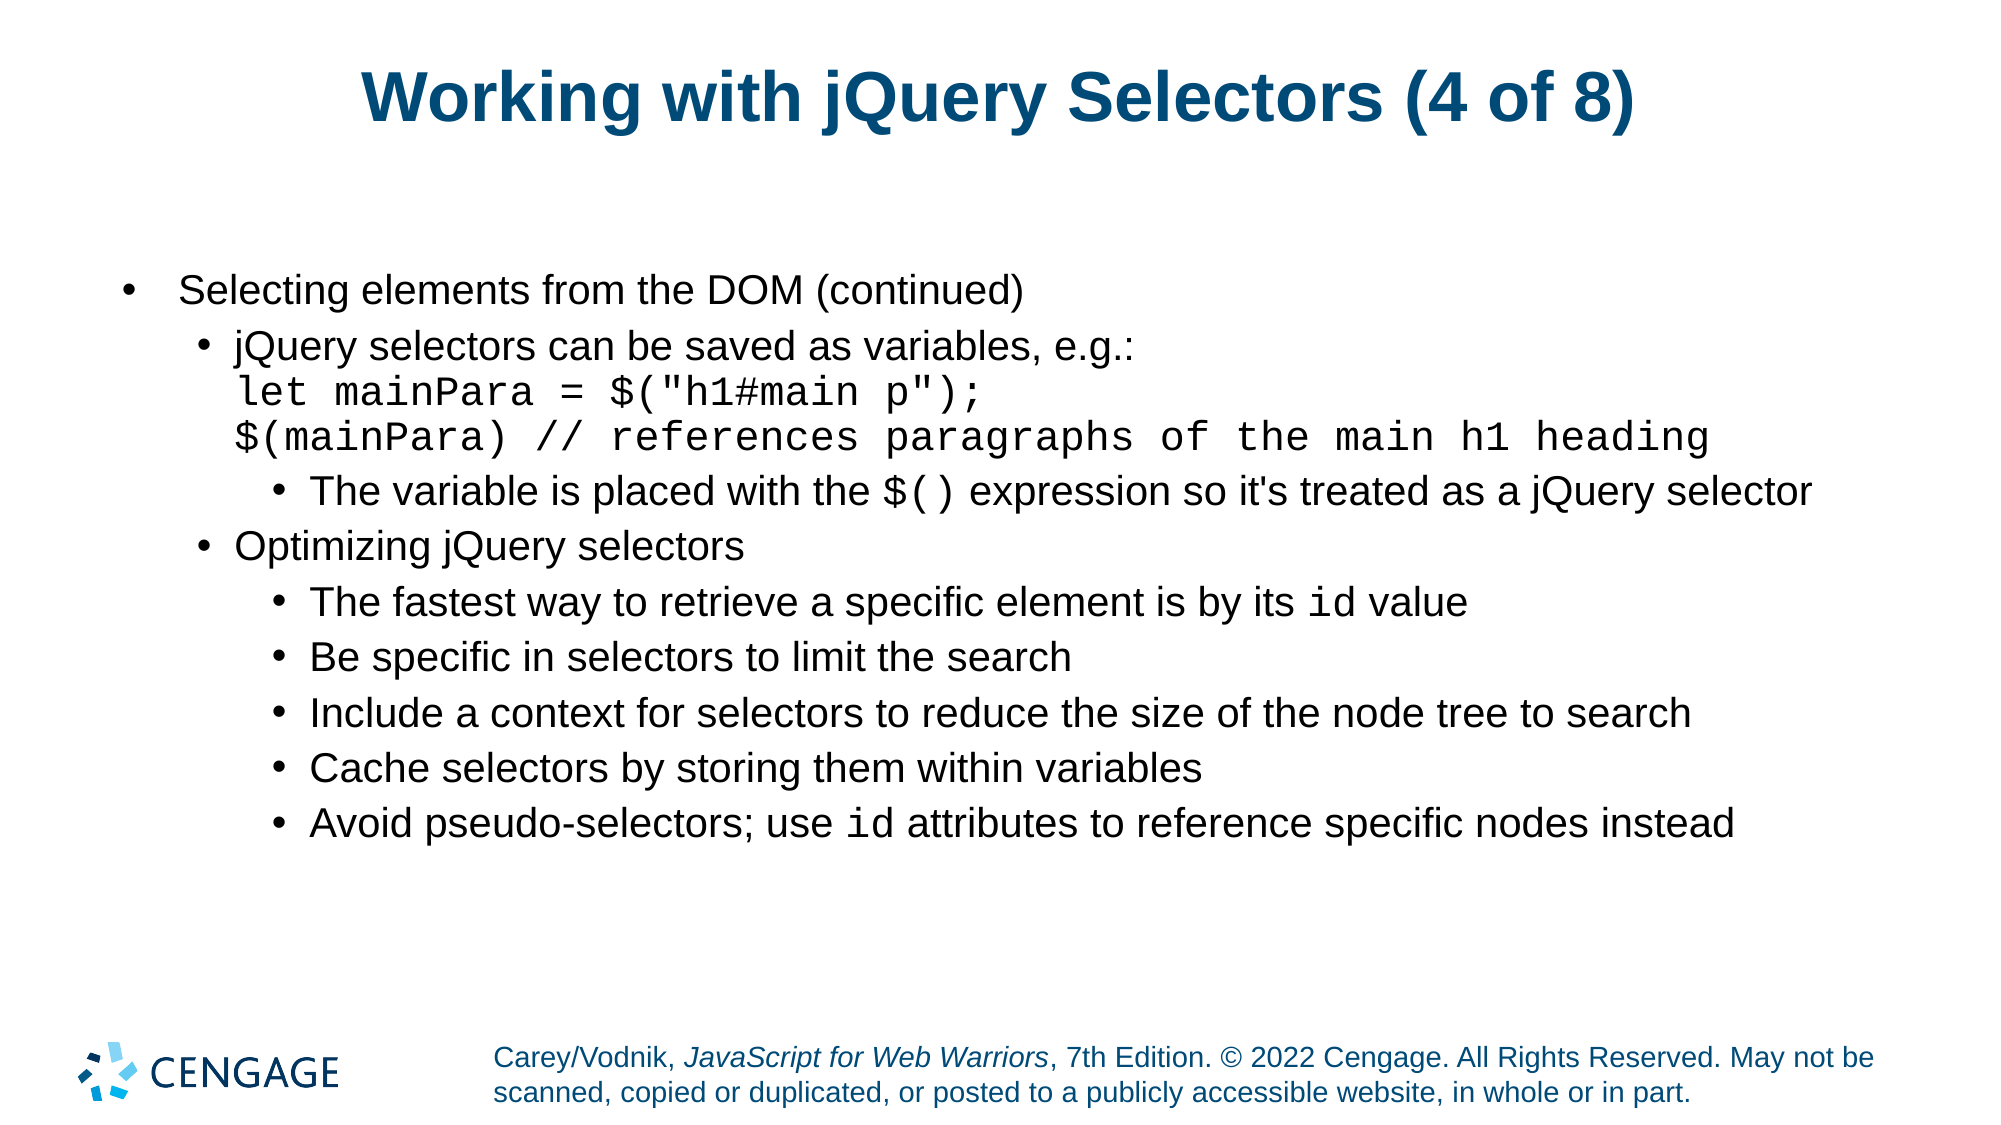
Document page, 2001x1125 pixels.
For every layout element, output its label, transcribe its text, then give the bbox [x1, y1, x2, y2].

title Working with jQuery Selectors (4 of 8) [137, 59, 1863, 171]
picture [78, 1042, 338, 1101]
list Selecting elements from the DOM (continued) jQuery selectors can be saved as variables, e.g.: let mainPara = $("h1#main p"); $(mainPara) // references paragraphs of the main h1 heading The variable is placed with the $() expression so it's treated as a jQuery selector Optimizing jQuery selectors The fastest way to retrieve a specific element is by its id value Be specific in selectors to limit the search Include a context for selectors to reduce the size of the node tree to search Cache selectors by storing them within variables Avoid pseudo-selectors; use id attributes to reference specific nodes instead [121, 268, 1880, 990]
